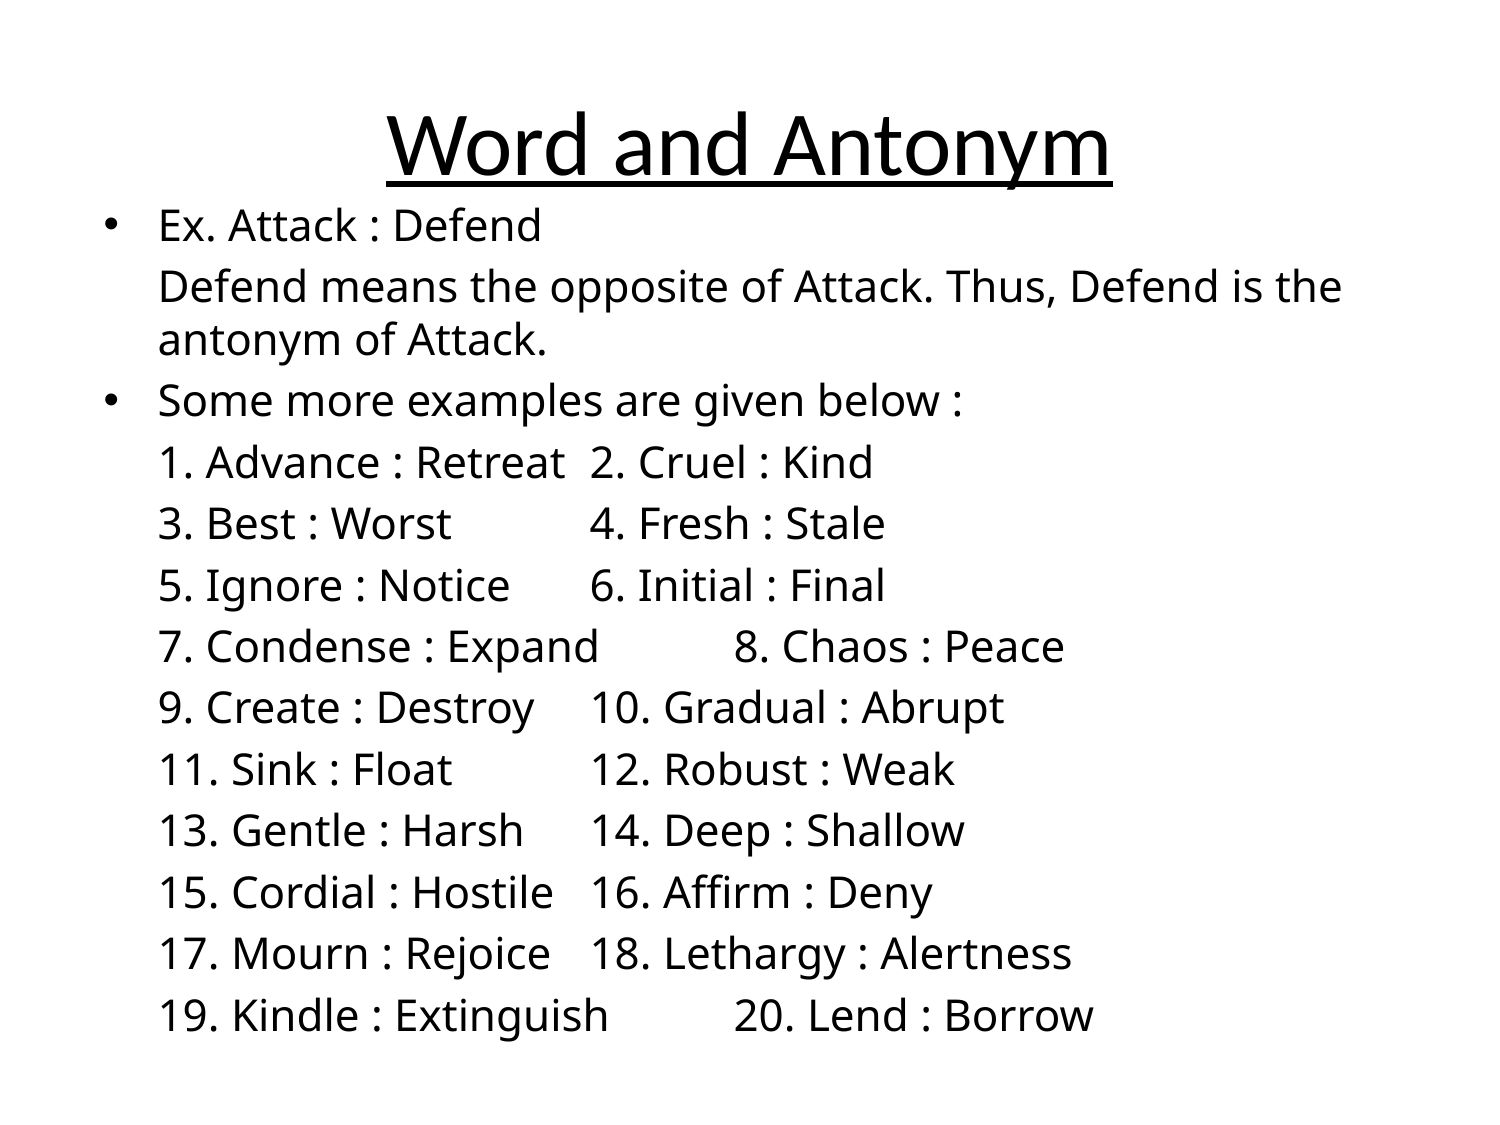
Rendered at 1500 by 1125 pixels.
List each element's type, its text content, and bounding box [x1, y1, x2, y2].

list Ex. Attack : Defend Defend means the opposite of Attack. Thus, Defend is the antonym of Attack. Some more examples are given below : 1. Advance : Retreat 2. Cruel : Kind 3. Best : Worst 4. Fresh : Stale 5. Ignore : Notice 6. Initial : Final 7. Condense : Expand 8. Chaos : Peace 9. Create : Destroy 10. Gradual : Abrupt 11. Sink : Float 12. Robust : Weak 13. Gentle : Harsh 14. Deep : Shallow 15. Cordial : Hostile 16. Affirm : Deny 17. Mourn : Rejoice 18. Lethargy : Alertness 19. Kindle : Extinguish 20. Lend : Borrow [88, 189, 1439, 1055]
title Word and Antonym [75, 45, 1425, 233]
